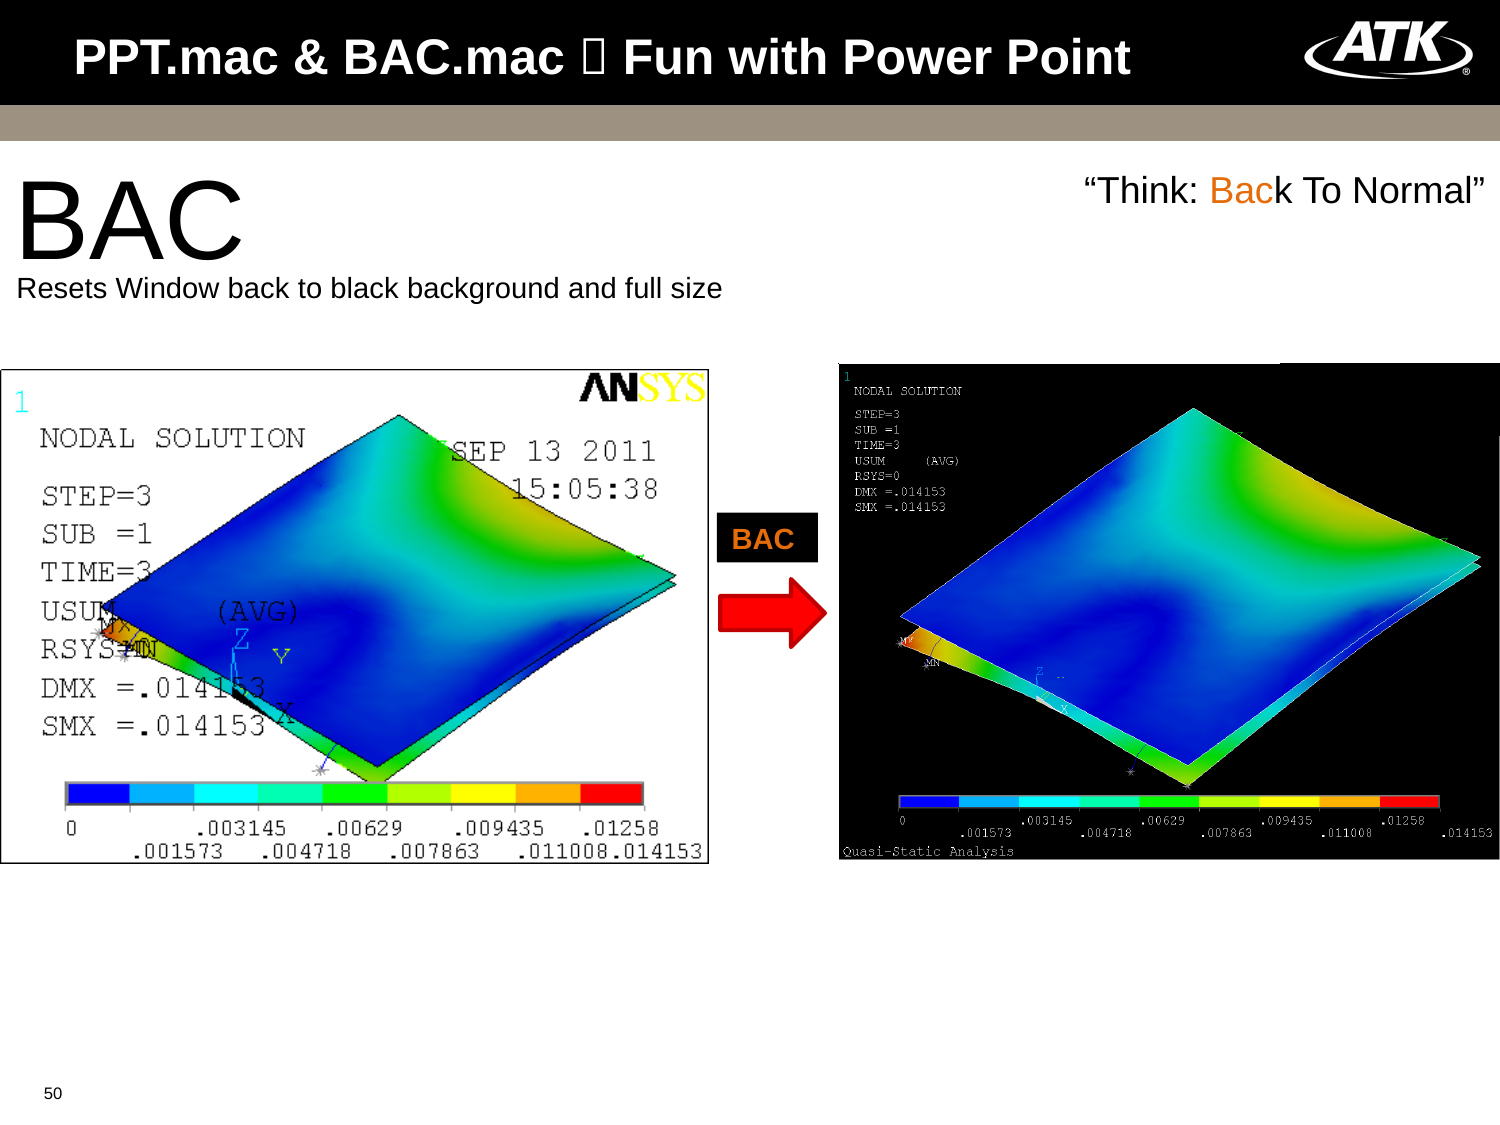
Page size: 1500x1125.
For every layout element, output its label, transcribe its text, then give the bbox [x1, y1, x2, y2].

text_box [718, 577, 828, 650]
picture [838, 362, 1500, 860]
picture [1424, 21, 1473, 80]
text_box BAC [716, 512, 818, 563]
text_box BAC [0, 139, 487, 290]
text_box Resets Window back to black background and full size [1, 262, 899, 312]
title PPT.mac & BAC.mac  Fun with Power Point [73, 0, 1424, 109]
text_box “Think: Back To Normal” [502, 158, 1500, 219]
picture [0, 369, 709, 864]
